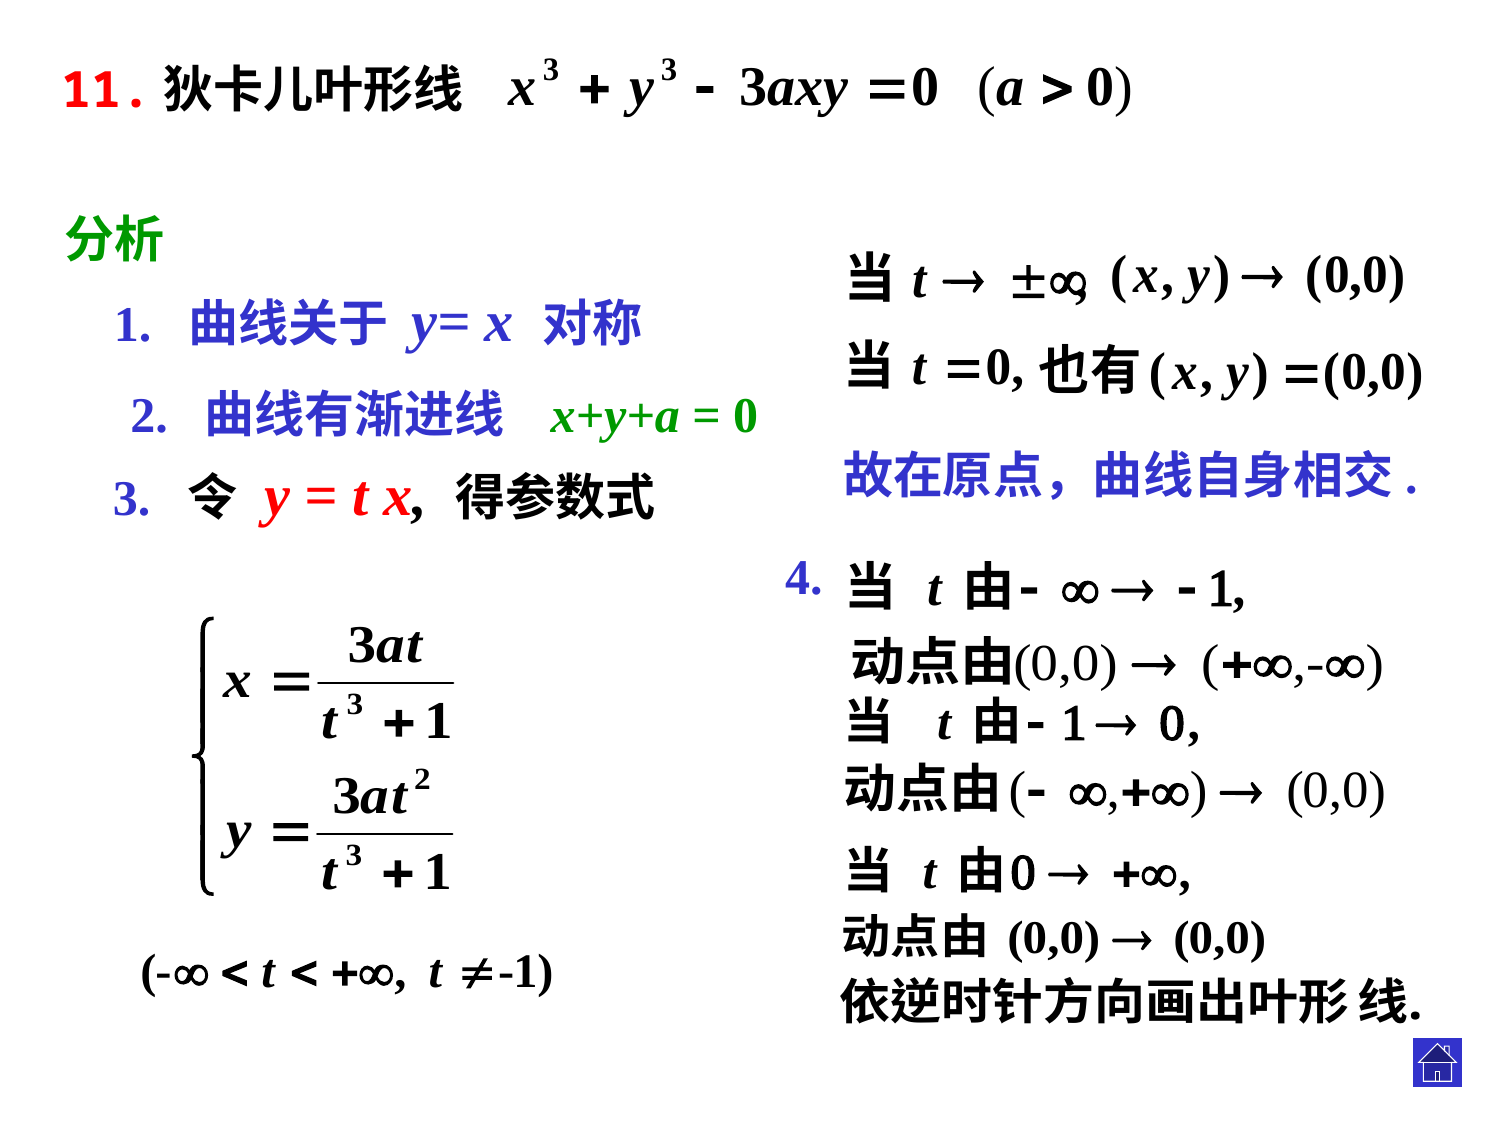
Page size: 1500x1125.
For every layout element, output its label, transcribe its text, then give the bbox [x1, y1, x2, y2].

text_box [837, 755, 1396, 830]
title 11.狄卡儿叶形线 [46, 37, 562, 138]
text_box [179, 606, 481, 908]
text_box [830, 970, 1431, 1037]
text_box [843, 689, 1207, 753]
text_box 3. 令 y = t x, 得参数式 [98, 450, 671, 535]
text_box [843, 627, 1396, 702]
text_box 故在原点，曲线自身相交. [828, 435, 1433, 511]
text_box 2. 曲线有渐进线 x+y+a = 0 [115, 375, 838, 450]
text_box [844, 553, 1255, 623]
text_box [1412, 1037, 1463, 1088]
text_box 分析 [49, 200, 180, 276]
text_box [844, 242, 1077, 320]
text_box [1078, 242, 1413, 316]
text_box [843, 838, 1198, 905]
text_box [843, 331, 1030, 407]
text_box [835, 906, 1274, 969]
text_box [122, 943, 563, 1008]
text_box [495, 44, 1141, 130]
text_box 4. [770, 537, 838, 613]
text_box 1. 曲线关于 y= x 对称 [99, 275, 658, 361]
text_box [1031, 331, 1431, 412]
